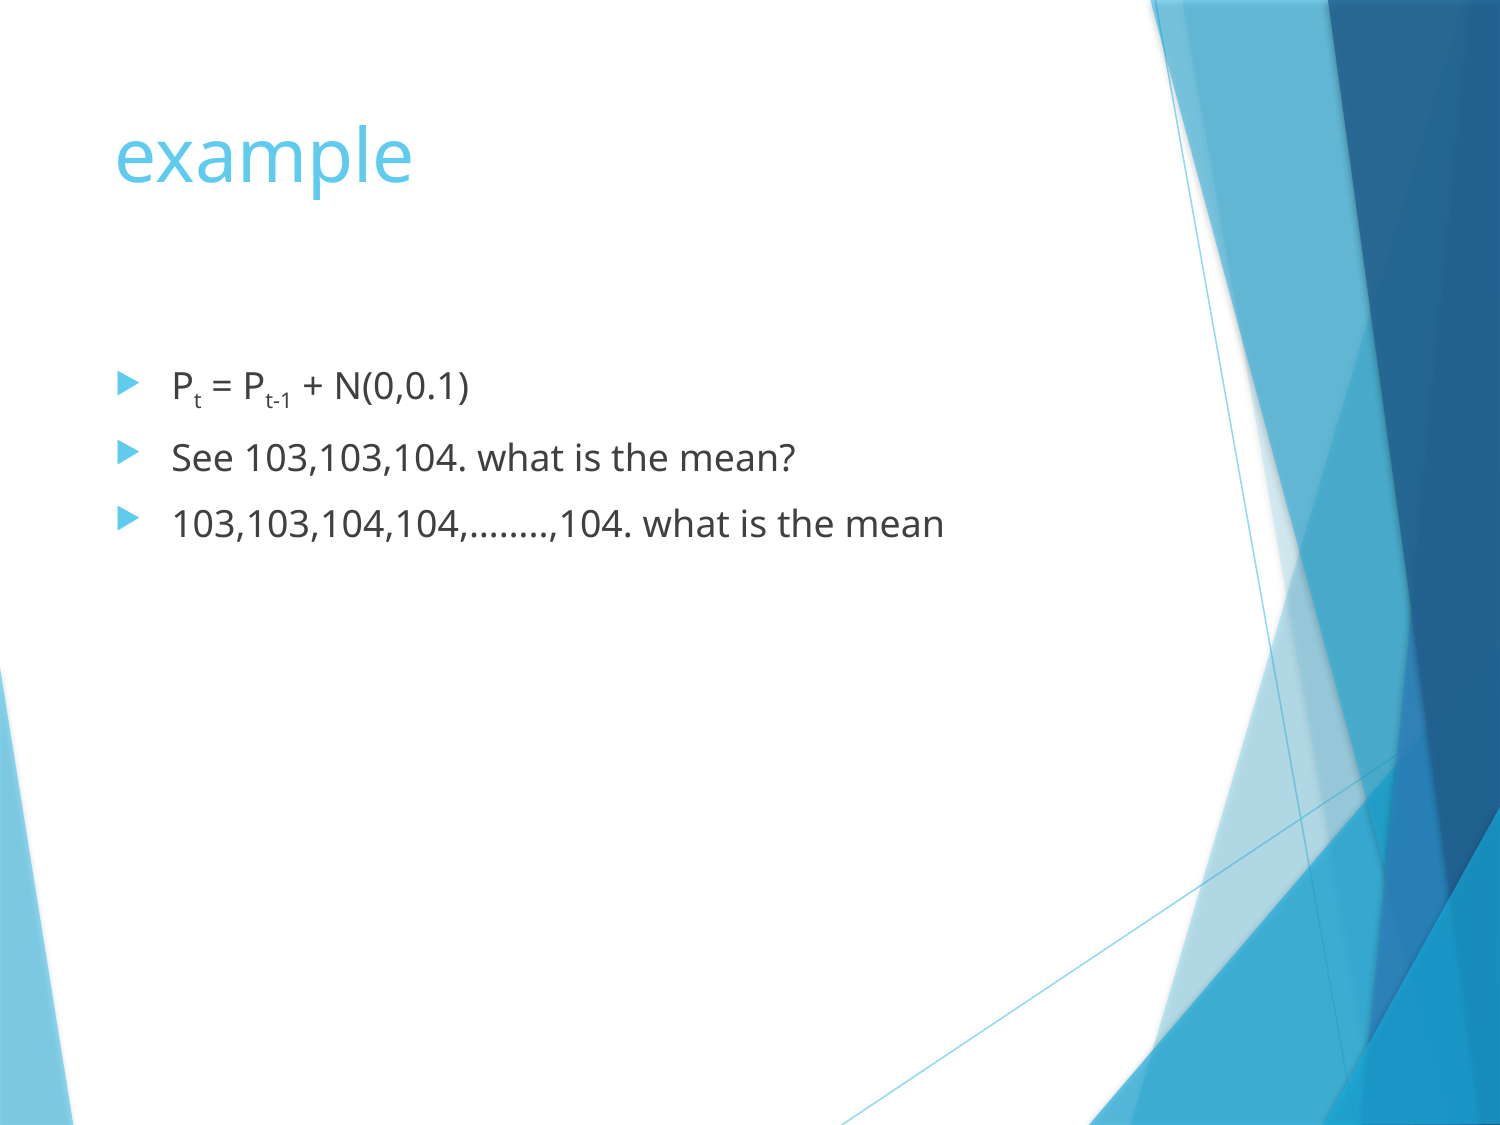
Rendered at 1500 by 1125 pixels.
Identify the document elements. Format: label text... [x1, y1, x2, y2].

list Pt = Pt-1 + N(0,0.1) See 103,103,104. what is the mean? 103,103,104,104,……..,104. what is the mean [99, 354, 1142, 992]
title example [99, 99, 1142, 317]
